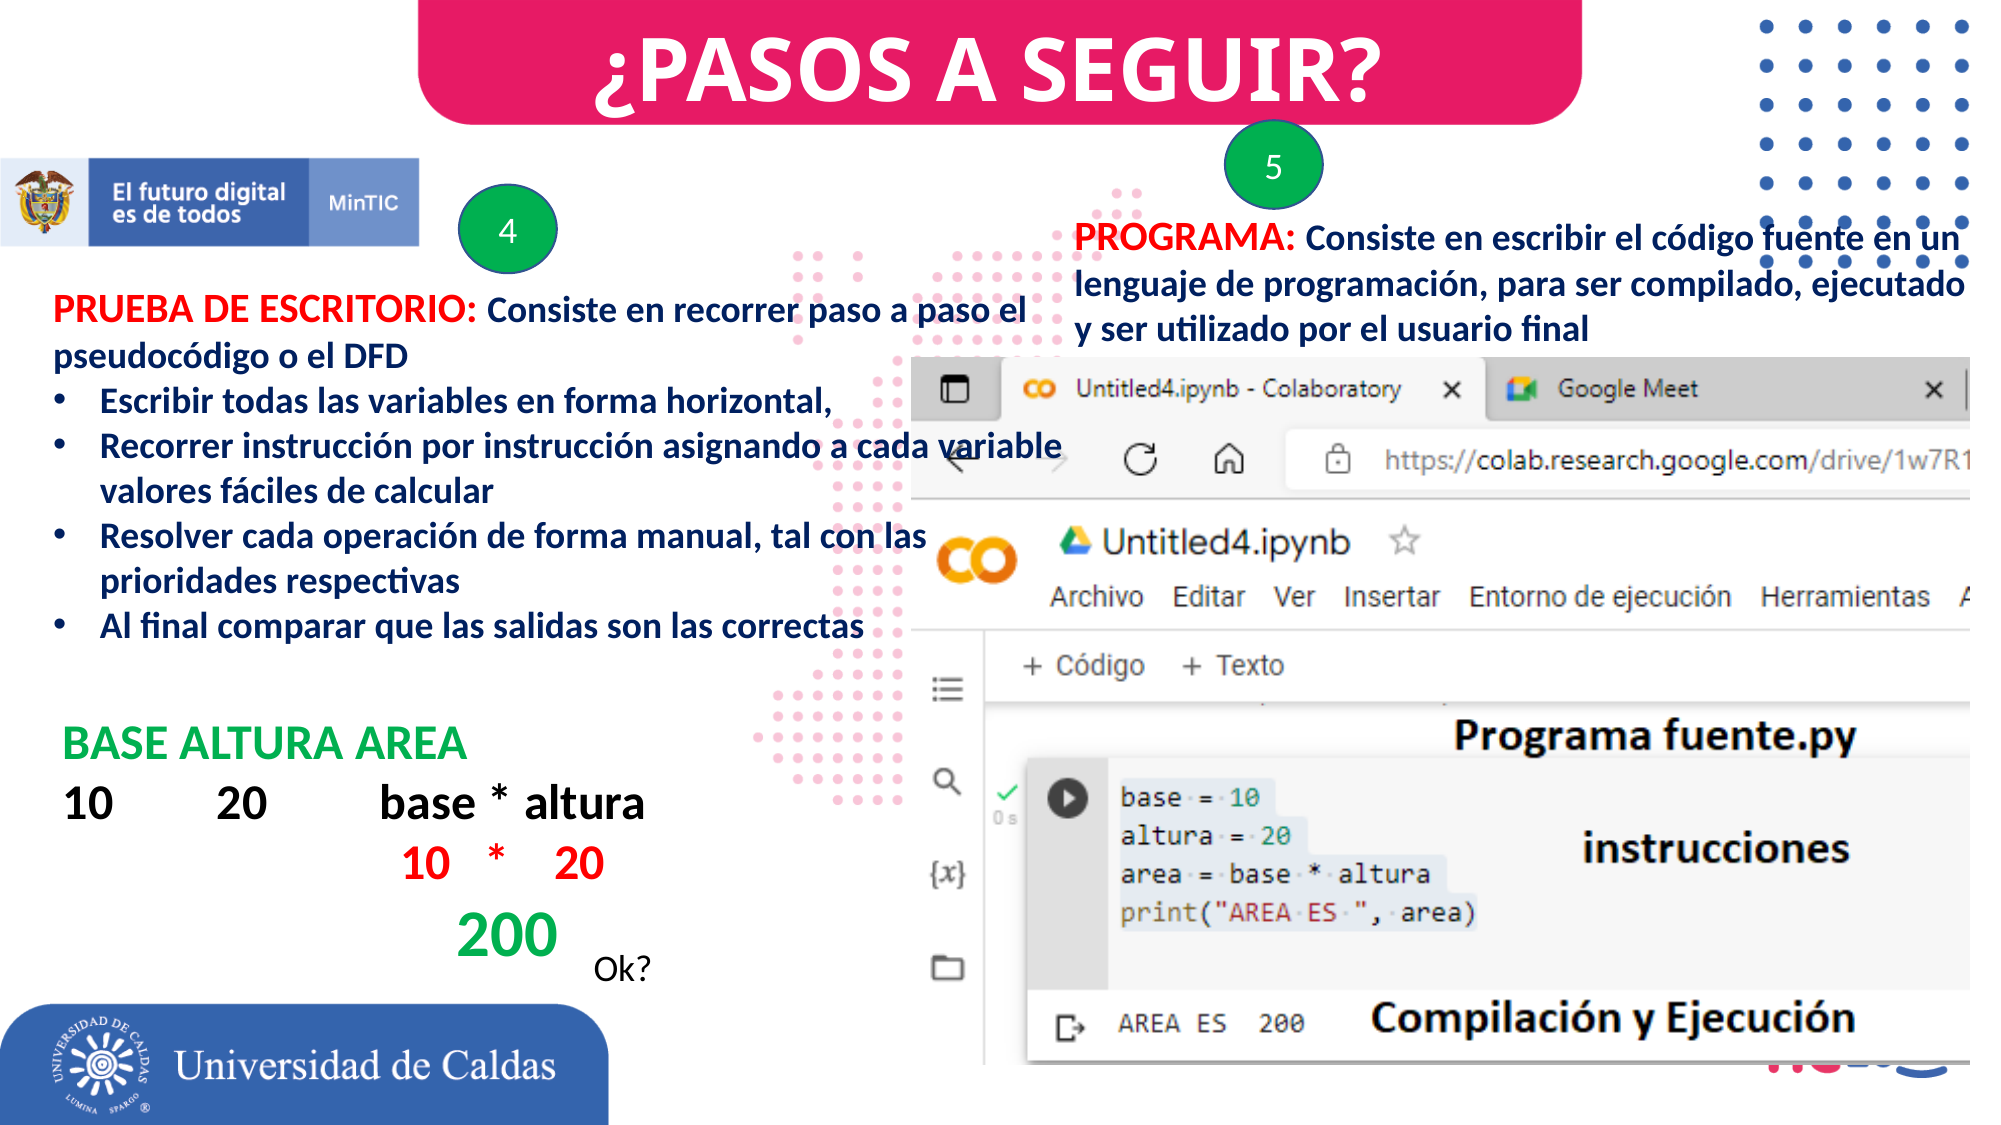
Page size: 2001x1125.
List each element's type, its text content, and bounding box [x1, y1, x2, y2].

text_box 5 [1223, 129, 1324, 210]
picture [0, 0, 2000, 1125]
text_box BASE ALTURA AREA 20 base * altura 10 * 20 200 [48, 702, 763, 977]
text_box PROGRAMA: Consiste en escribir el código fuente en un lenguaje de programación, para ser compilado, ejecutado y ser utilizado por el usuario final [1059, 201, 2000, 356]
text_box Ok? [578, 936, 668, 997]
text_box 4 [457, 183, 558, 275]
text_box ¿PASOS A SEGUIR? [578, 17, 1475, 129]
text_box PRUEBA DE ESCRITORIO: Consiste en recorrer paso a paso el pseudocódigo o el DFD Escribir todas las variables en forma horizontal, Recorrer instrucción por instrucción asignando a cada variable valores fáciles de calcular Resolver cada operación de forma manual, tal con las prioridades respectivas Al final comparar que las salidas son las correctas [38, 273, 1098, 698]
